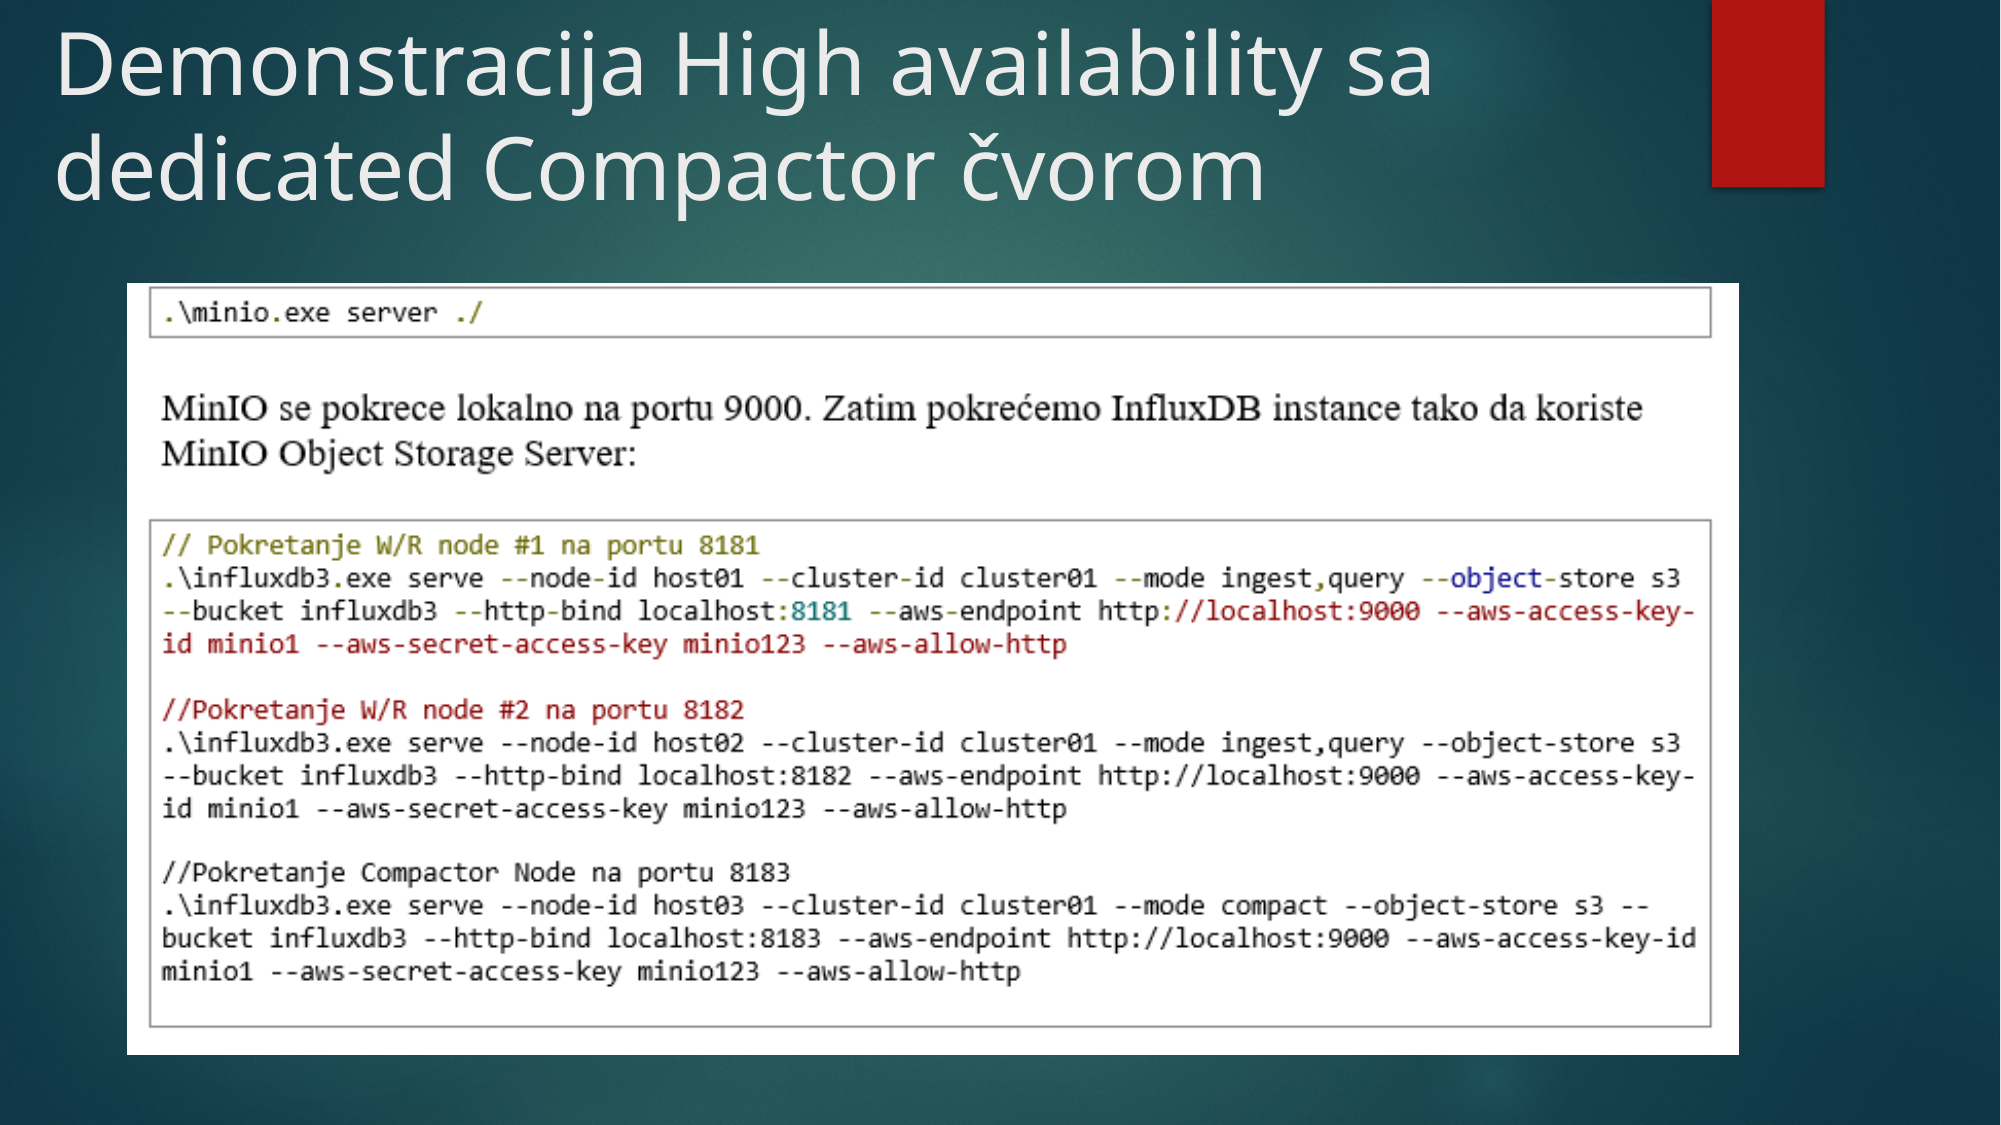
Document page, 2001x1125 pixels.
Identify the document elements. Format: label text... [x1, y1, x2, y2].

picture [0, 283, 1739, 1125]
title Demonstracija High availability sa dedicated Compactor čvorom [38, 0, 1791, 230]
